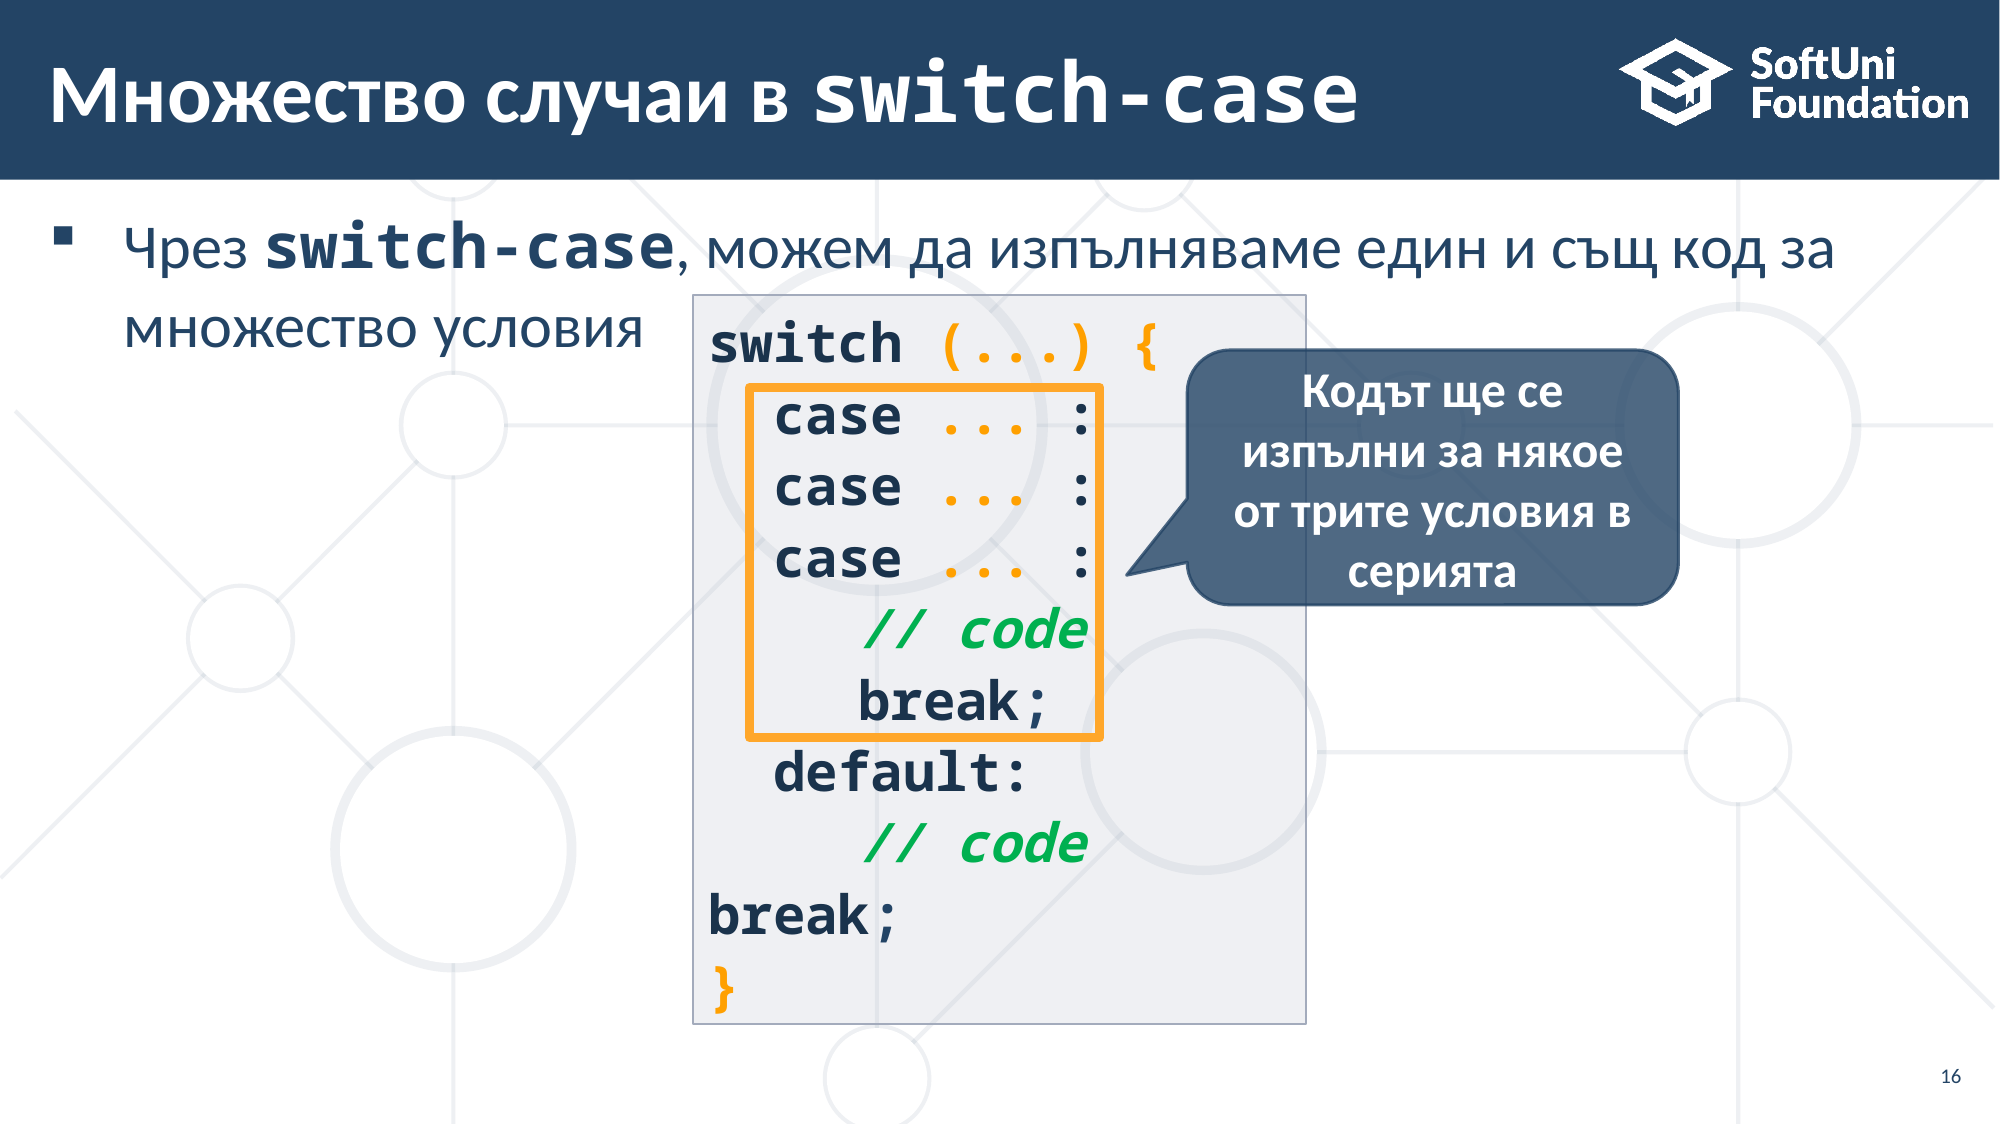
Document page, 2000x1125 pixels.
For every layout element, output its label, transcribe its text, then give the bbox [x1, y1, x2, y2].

picture [1618, 38, 1968, 126]
title Множество случаи в switch-case [31, 16, 1591, 162]
list Чрез switch-case, можем да изпълняваме един и същ код за множество условия [31, 196, 1970, 1050]
slide_number 16 [1896, 1049, 1968, 1101]
text_box [748, 385, 1102, 740]
text_box Кодът ще се изпълни за някое от трите условия в серията [1124, 347, 1681, 607]
text_box switch (...) { case ... : case ... : casе ... : // code break; default: // code break; } [693, 294, 1306, 1024]
